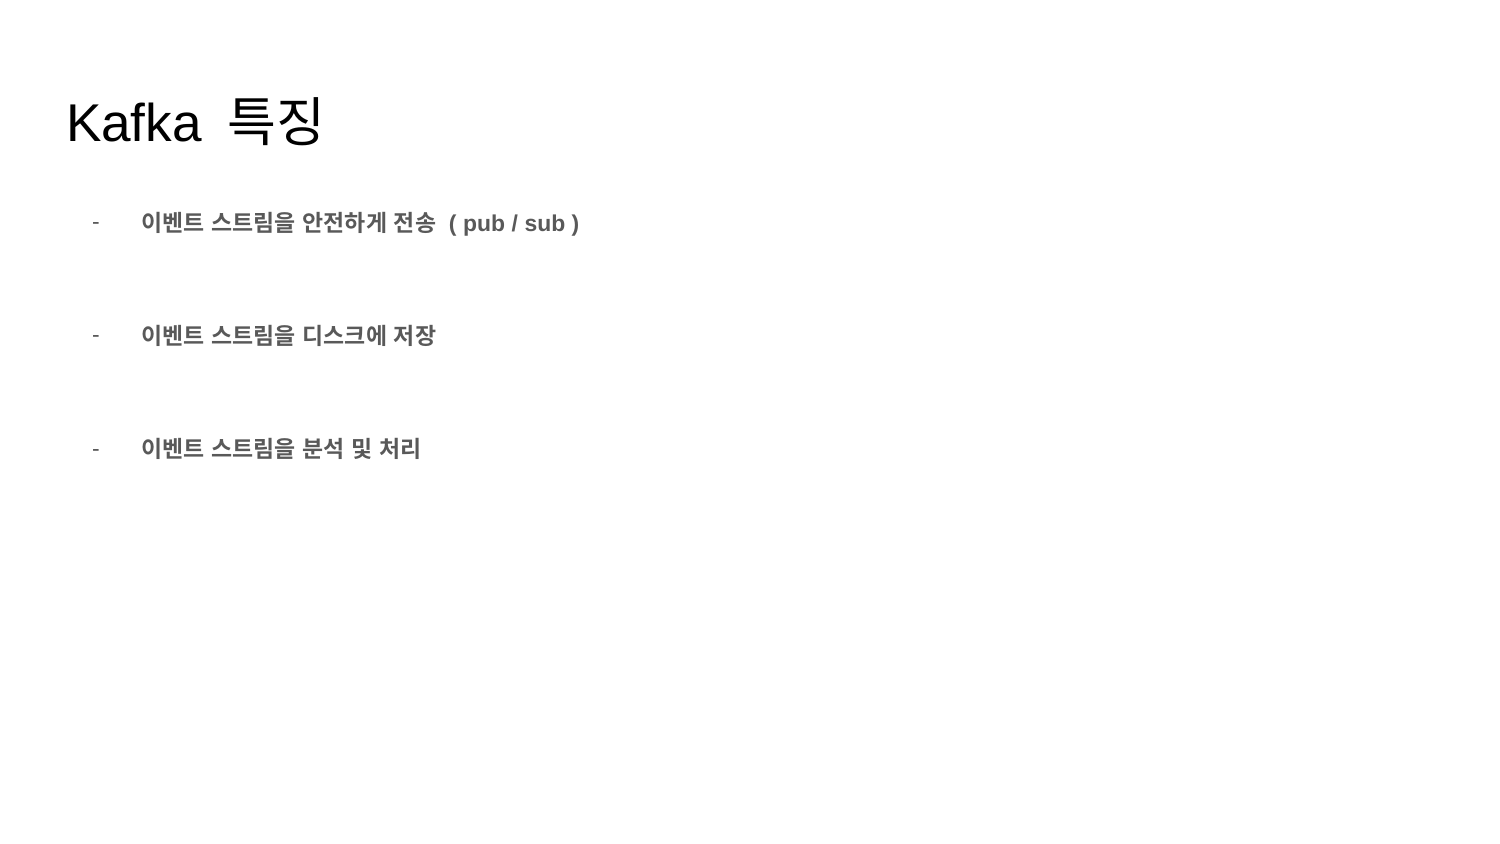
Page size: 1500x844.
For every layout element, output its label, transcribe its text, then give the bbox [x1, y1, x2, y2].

list 이벤트 스트림을 안전하게 전송 ( pub / sub ) 이벤트 스트림을 디스크에 저장 이벤트 스트림을 분석 및 처리 [51, 189, 1449, 750]
title Kafka 특징 [51, 72, 1449, 167]
